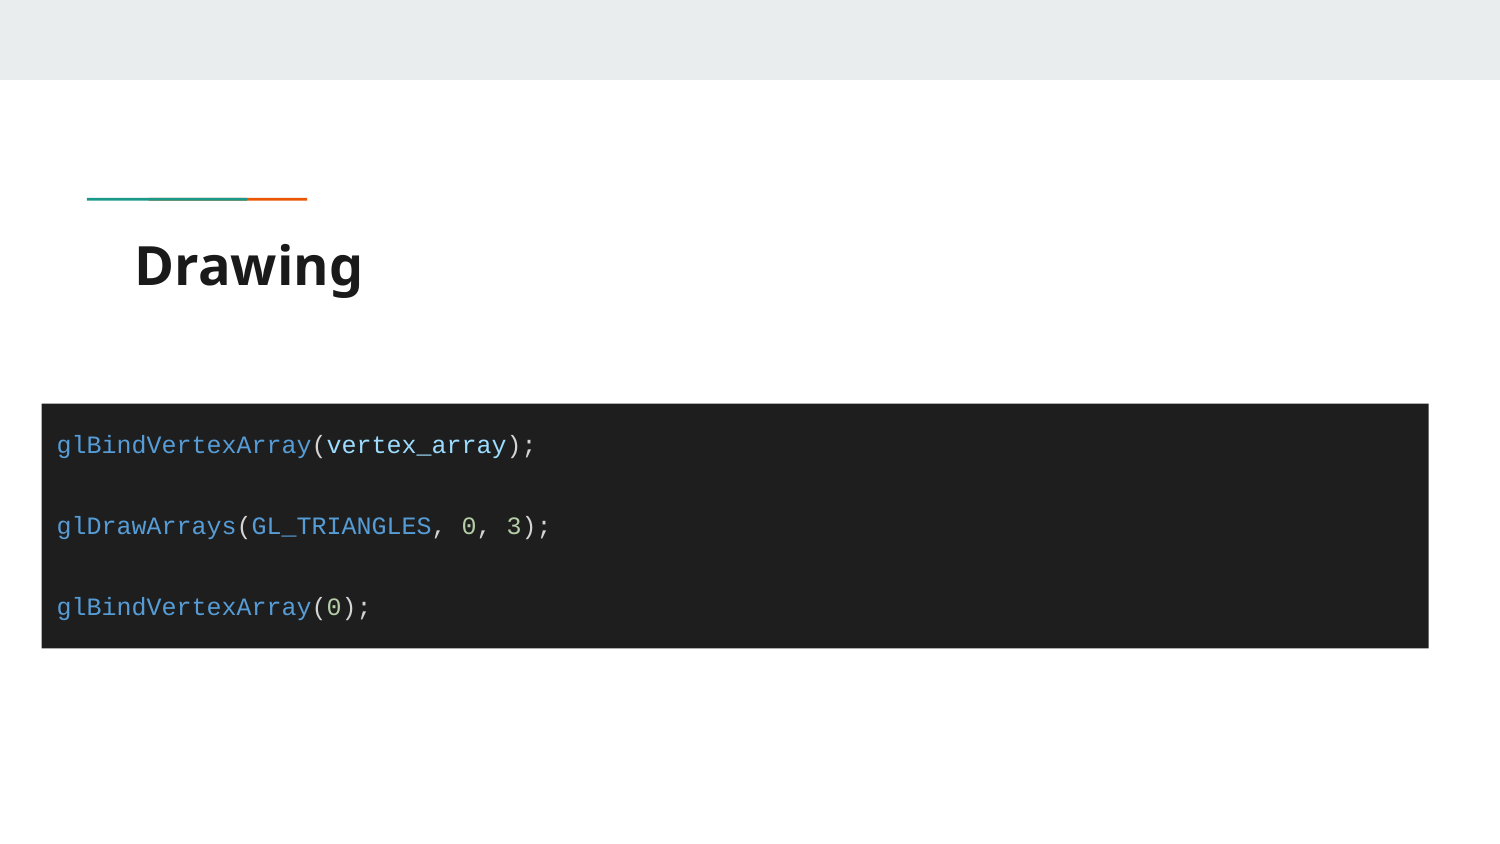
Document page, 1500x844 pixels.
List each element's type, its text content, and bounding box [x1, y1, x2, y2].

text_box glBindVertexArray(vertex_array); glDrawArrays(GL_TRIANGLES, 0, 3); glBindVertexArray(0); [41, 403, 1429, 649]
title Drawing [119, 216, 1381, 305]
